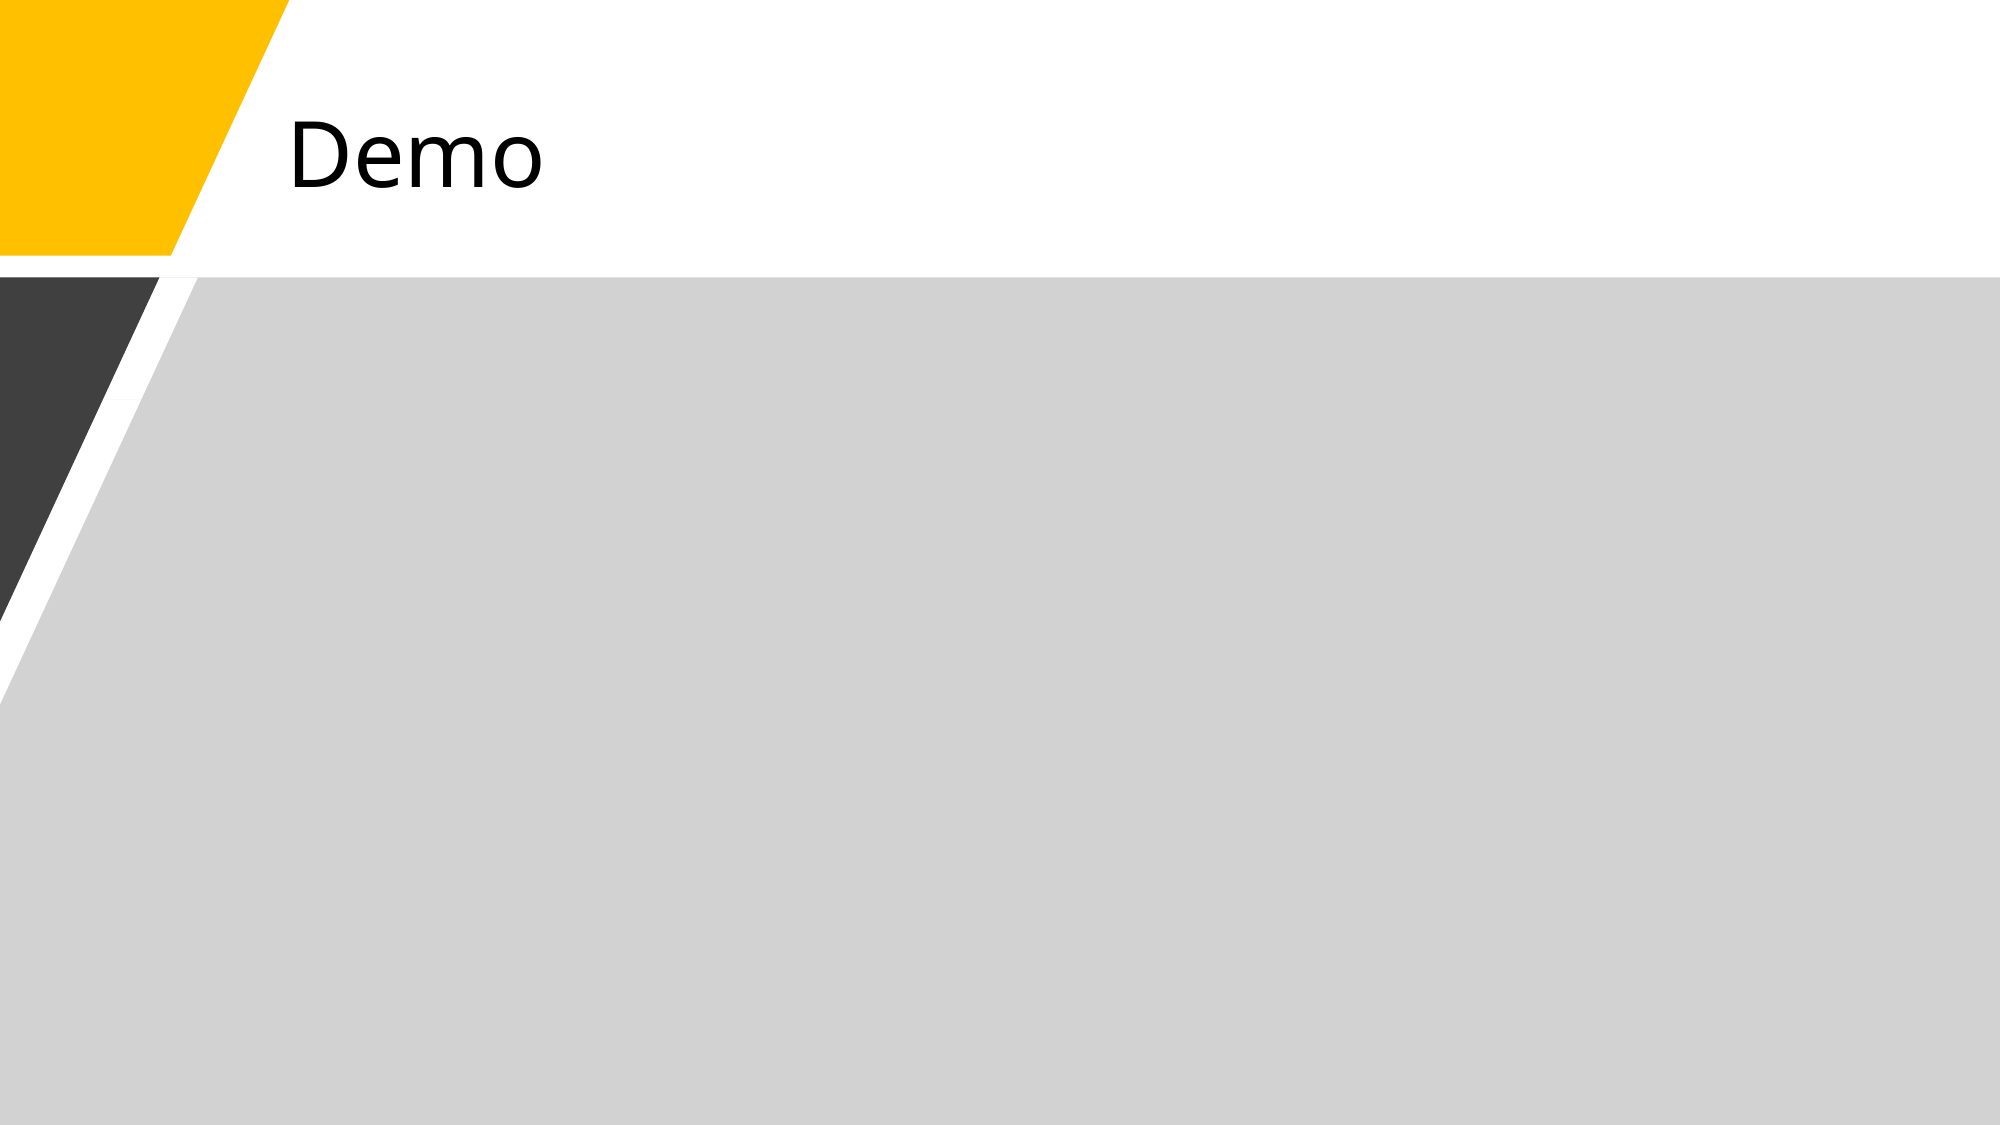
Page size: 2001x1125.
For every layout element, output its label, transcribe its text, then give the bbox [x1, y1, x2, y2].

text_box [0, 0, 291, 257]
title Demo [271, 60, 1808, 255]
text_box [0, 276, 2000, 1125]
text_box [0, 276, 162, 622]
